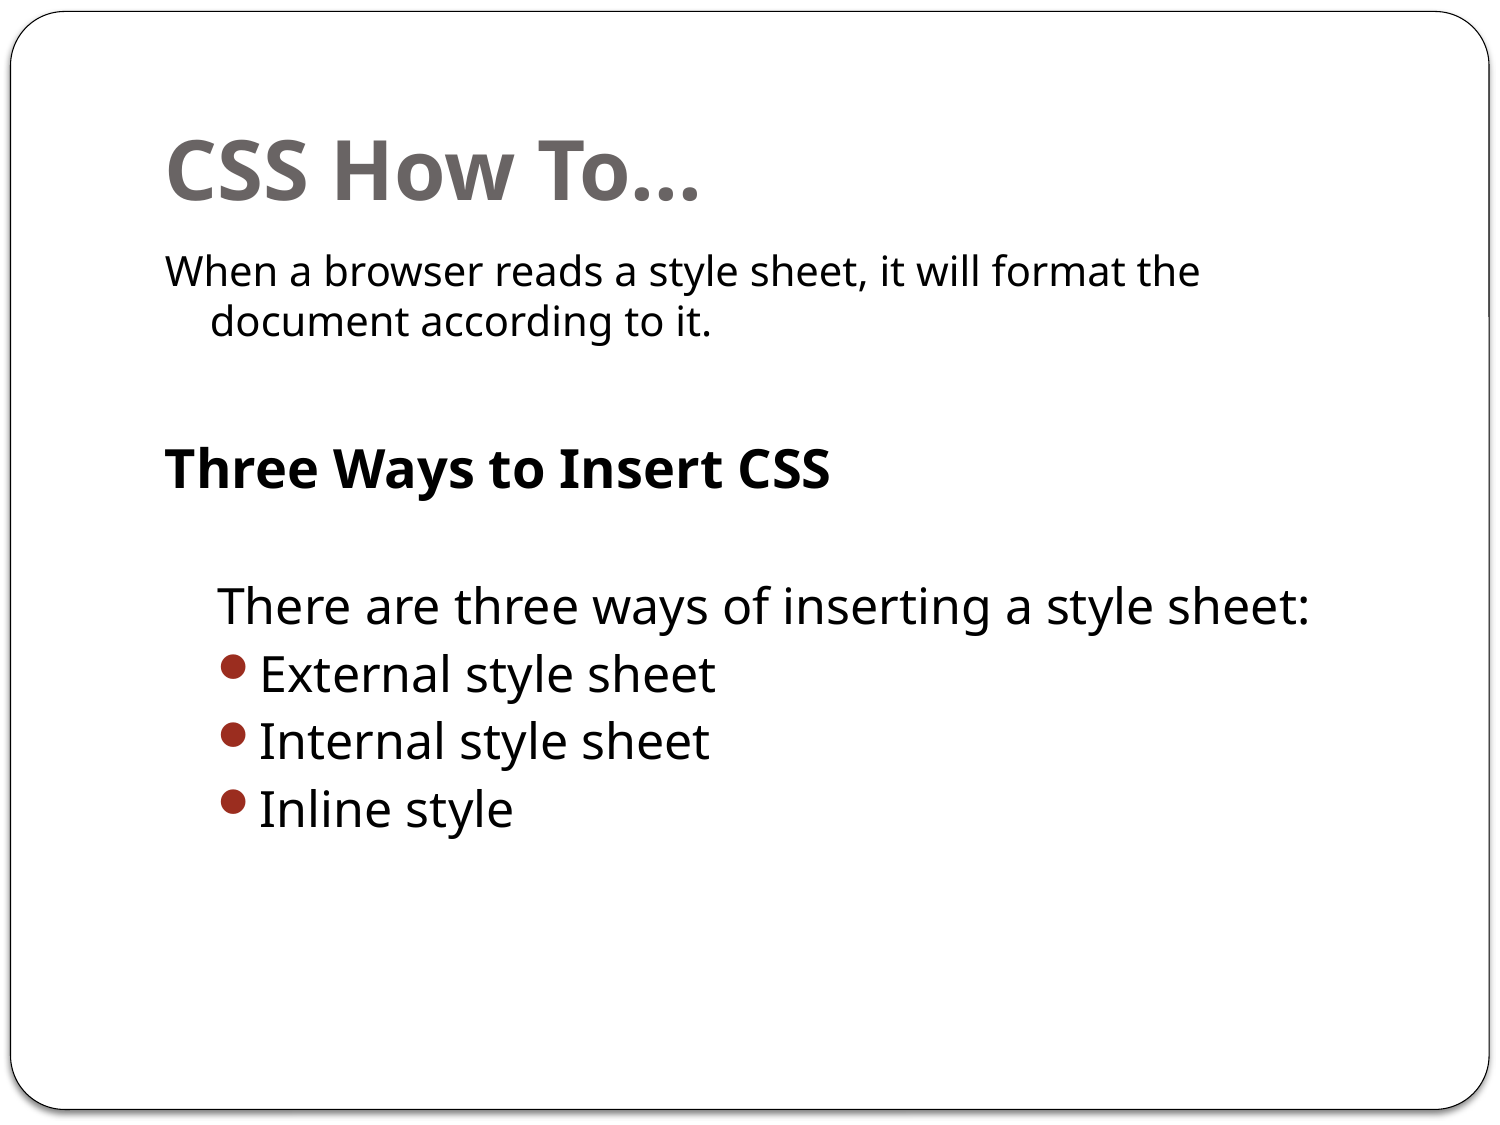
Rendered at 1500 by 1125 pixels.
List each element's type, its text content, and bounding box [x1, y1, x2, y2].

list When a browser reads a style sheet, it will format the document according to it. Three Ways to Insert CSS There are three ways of inserting a style sheet: External style sheet Internal style sheet Inline style [150, 237, 1425, 988]
title CSS How To... [150, 45, 1425, 233]
